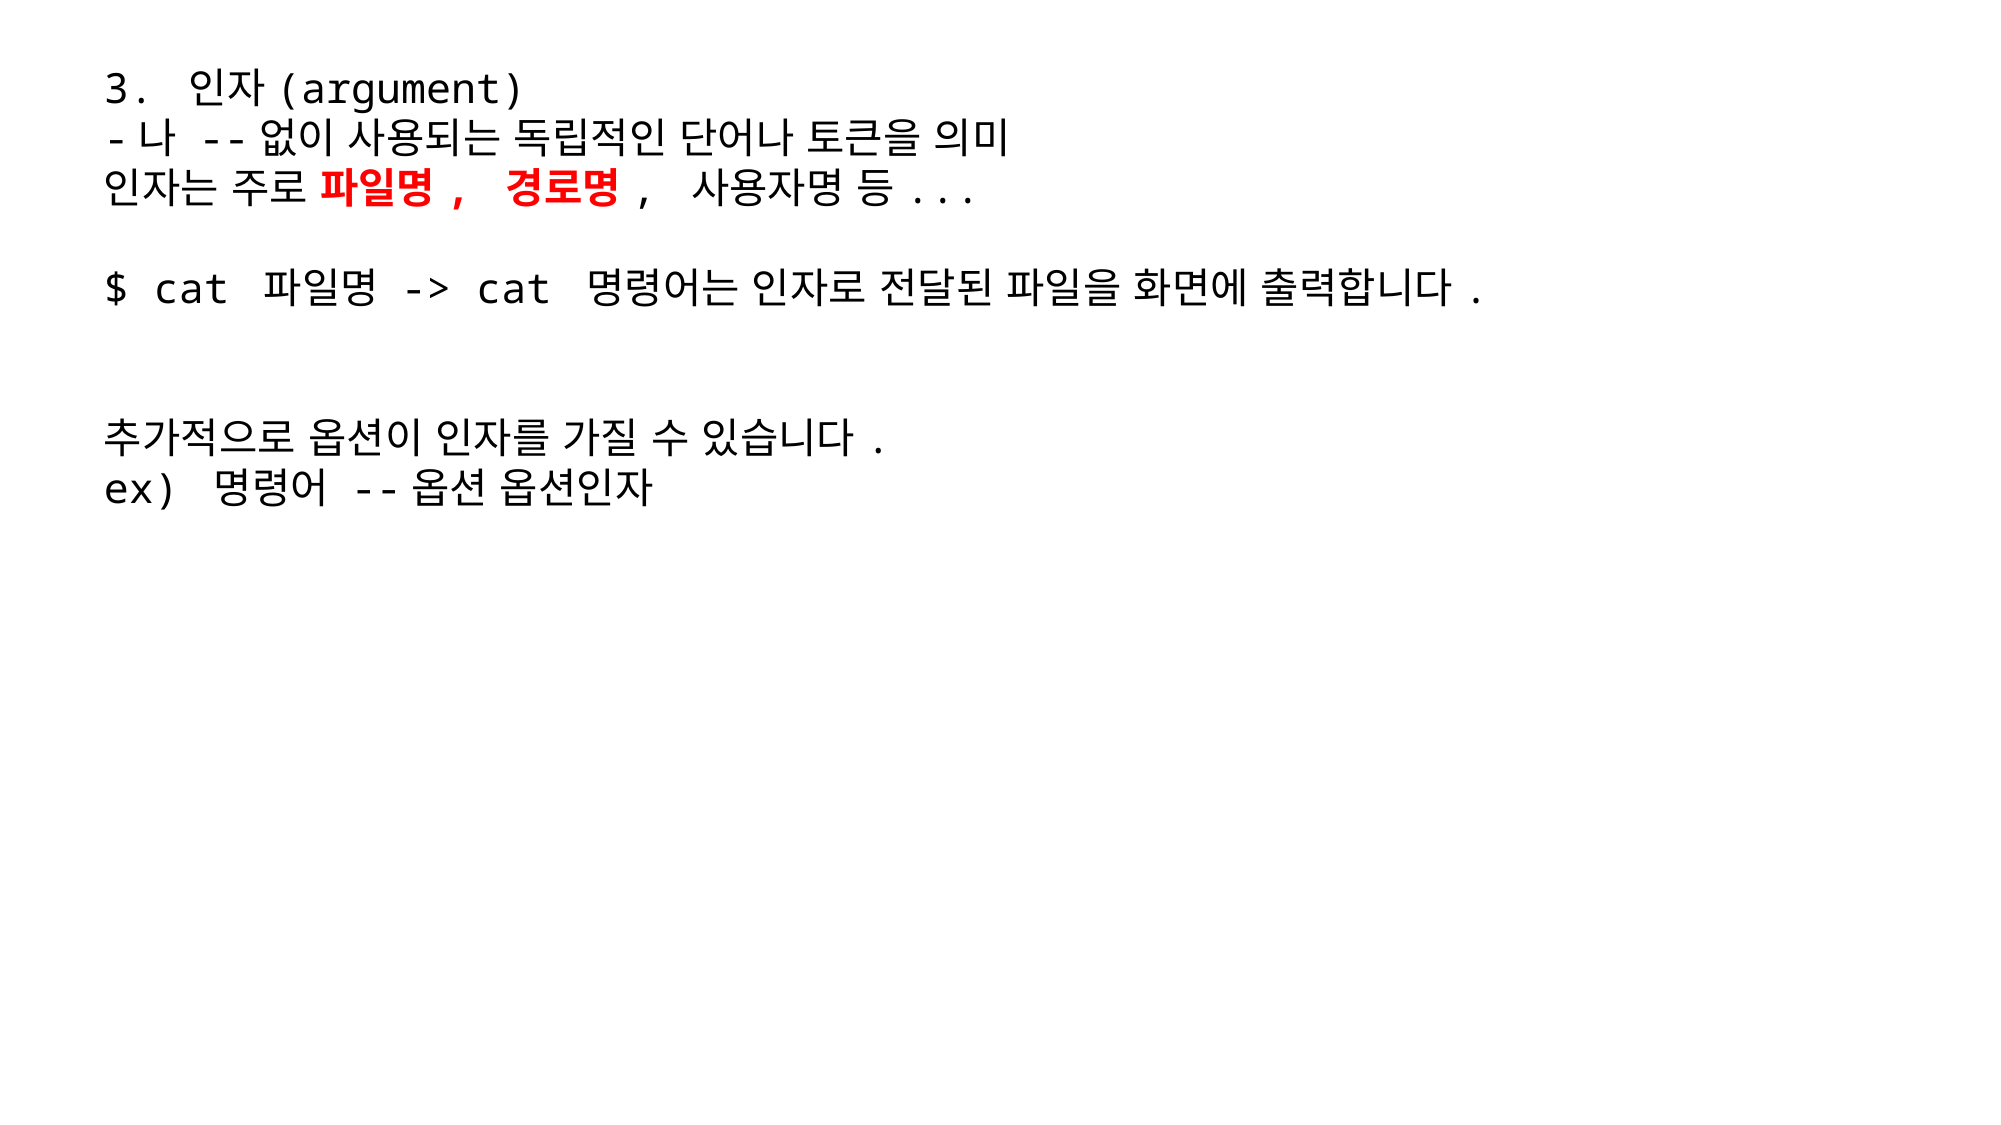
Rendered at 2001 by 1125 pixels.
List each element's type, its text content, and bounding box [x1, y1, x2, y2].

text_box 3. 인자(argument) -나 --없이 사용되는 독립적인 단어나 토큰을 의미 인자는 주로 파일명, 경로명, 사용자명 등... $ cat 파일명 -> cat 명령어는 인자로 전달된 파일을 화면에 출력합니다. 추가적으로 옵션이 인자를 가질 수 있습니다. ex) 명령어 --옵션 옵션인자 [89, 54, 1504, 620]
